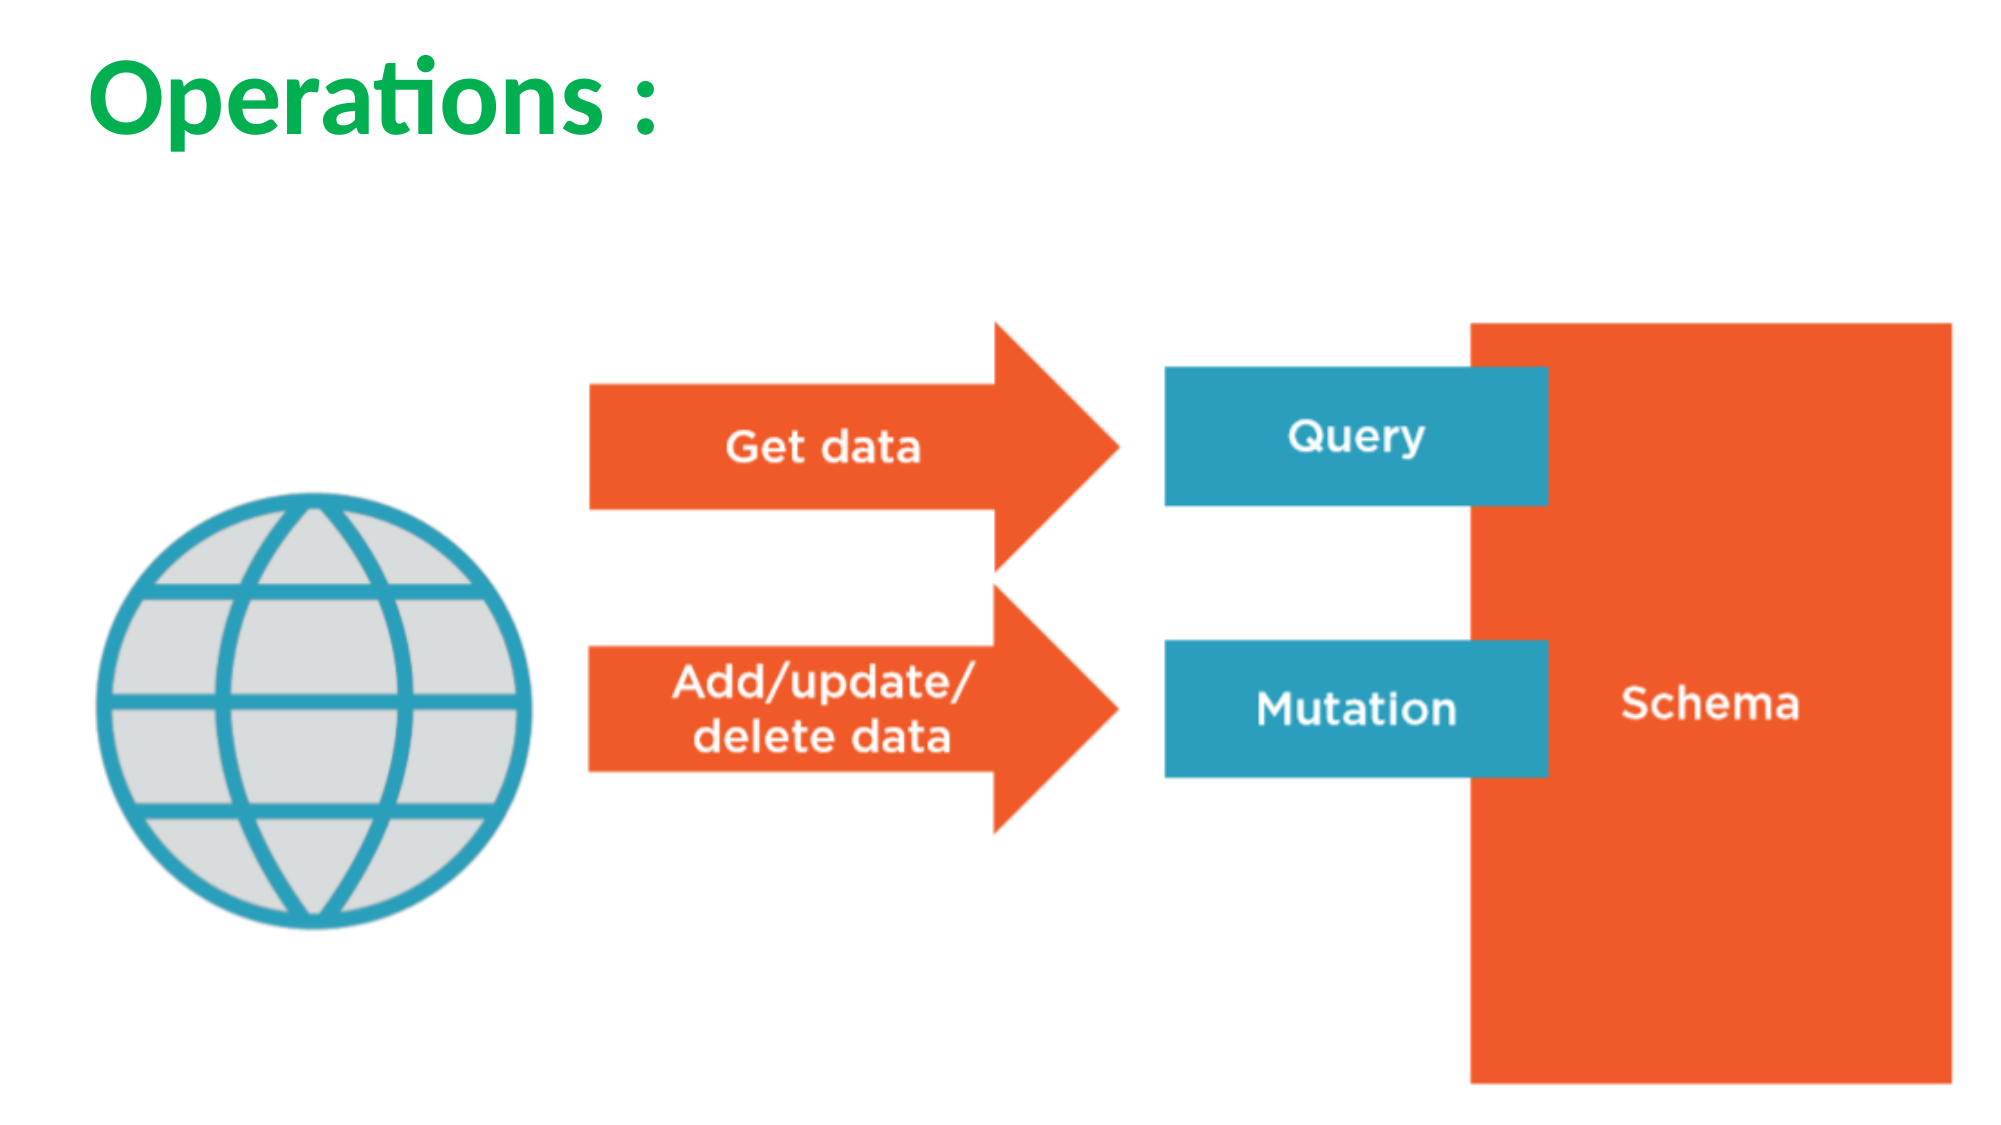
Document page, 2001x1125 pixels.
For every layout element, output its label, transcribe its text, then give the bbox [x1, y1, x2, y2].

picture [0, 182, 2000, 1125]
text_box Operations : [74, 14, 758, 165]
